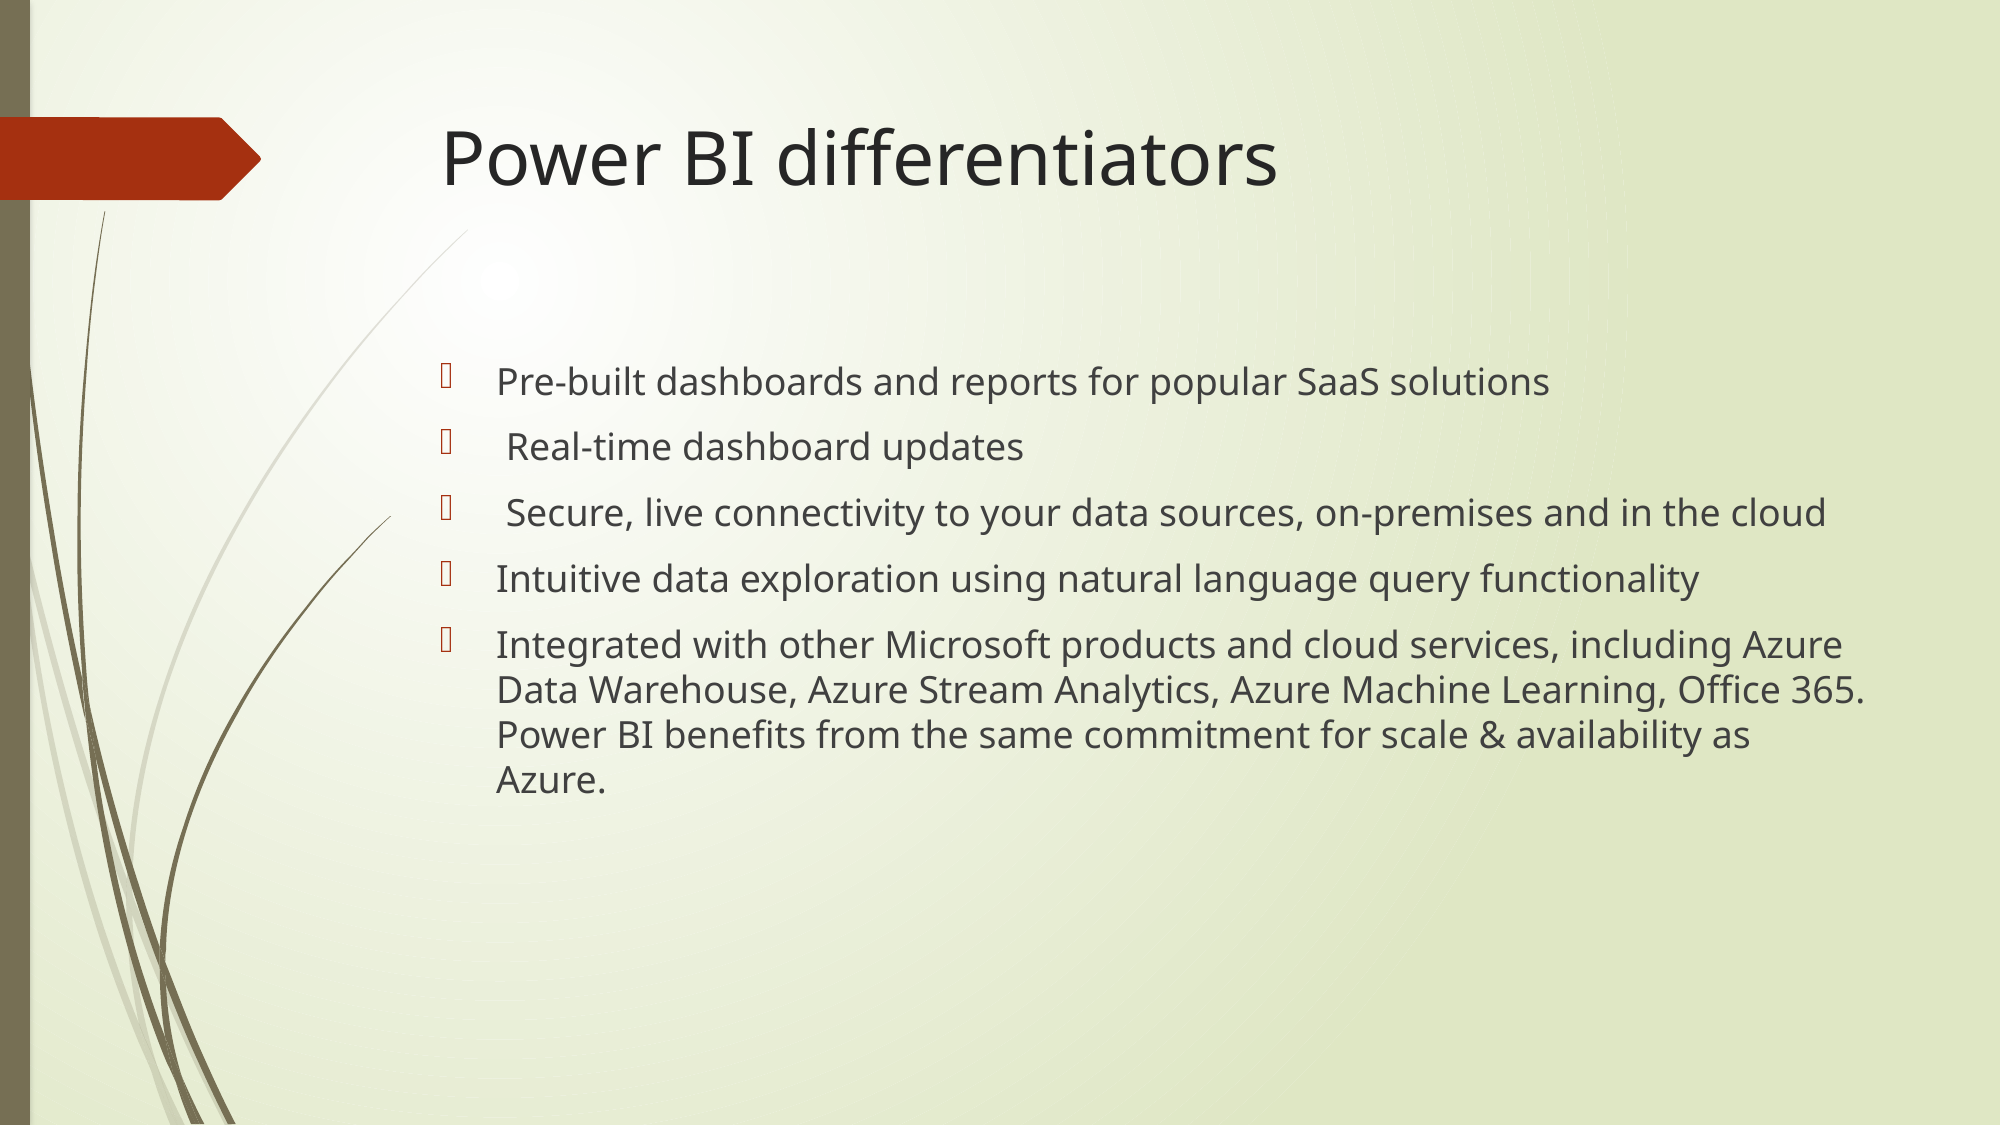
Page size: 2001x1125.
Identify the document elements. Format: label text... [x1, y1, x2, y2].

list Pre-built dashboards and reports for popular SaaS solutions Real-time dashboard updates Secure, live connectivity to your data sources, on-premises and in the cloud Intuitive data exploration using natural language query functionality Integrated with other Microsoft products and cloud services, including Azure Data Warehouse, Azure Stream Analytics, Azure Machine Learning, Office 365. Power BI benefits from the same commitment for scale & availability as Azure. [424, 350, 1888, 970]
title Power BI differentiators [425, 102, 1888, 313]
